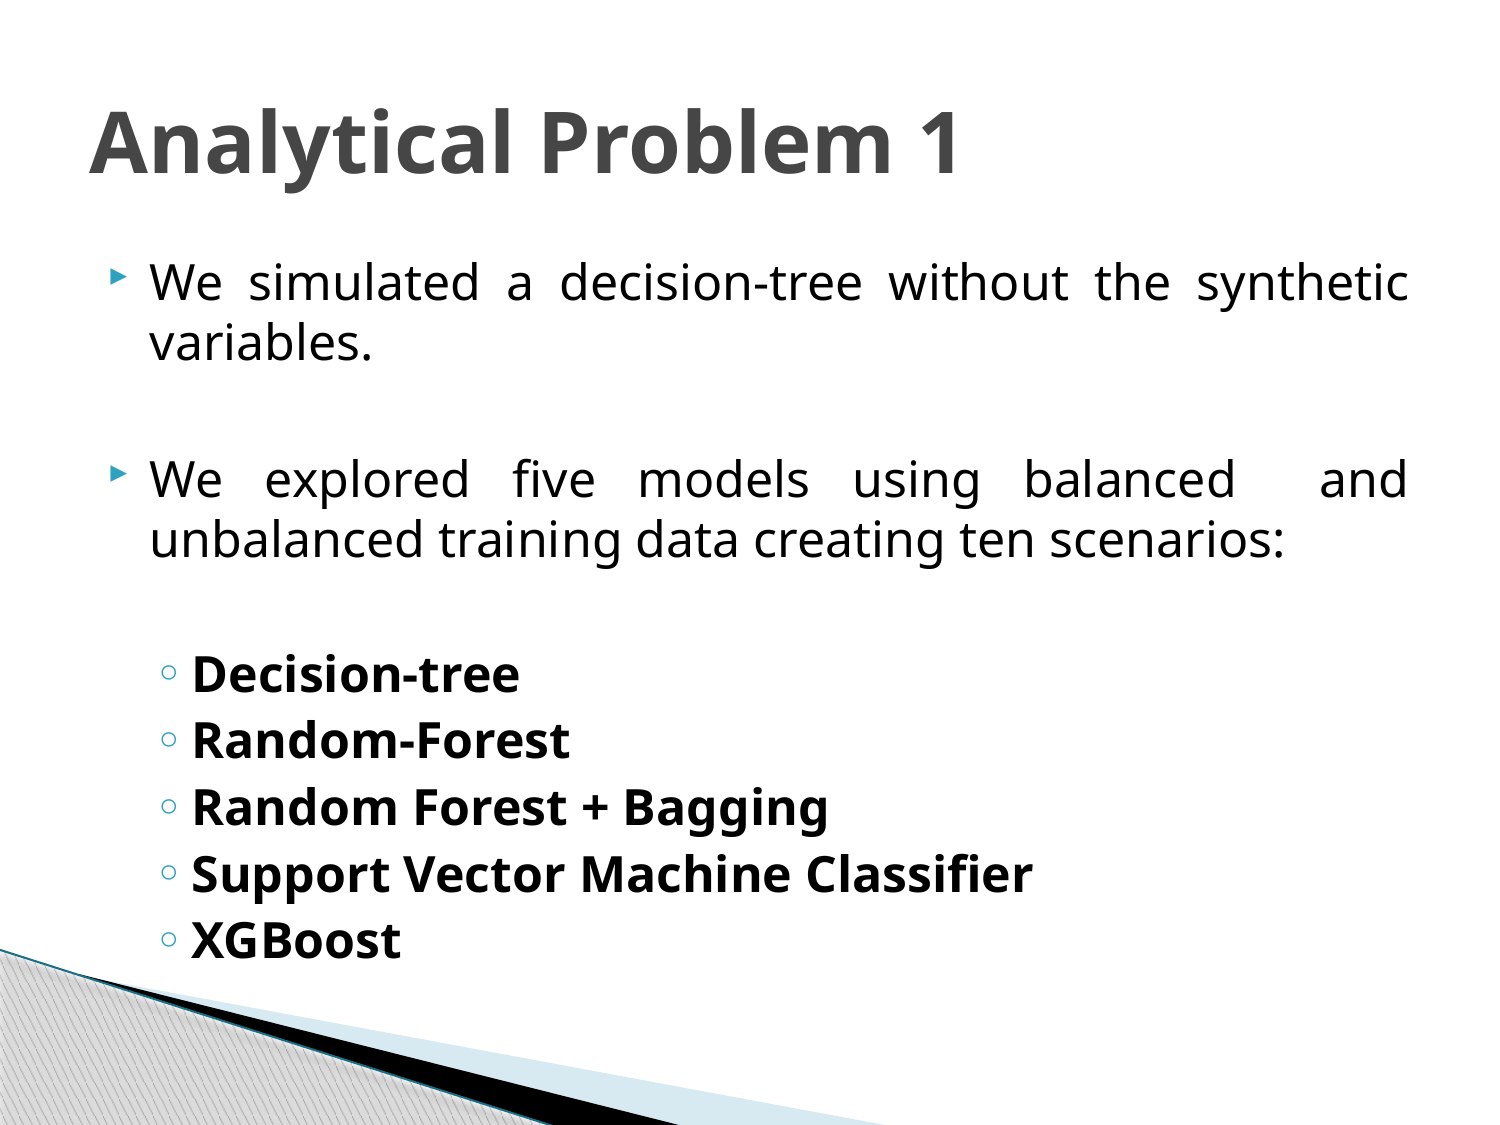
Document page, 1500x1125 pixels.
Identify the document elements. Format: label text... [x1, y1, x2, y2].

list We simulated a decision-tree without the synthetic variables. We explored five models using balanced and unbalanced training data creating ten scenarios: Decision-tree Random-Forest Random Forest + Bagging Support Vector Machine Classifier XGBoost [75, 243, 1425, 986]
title Analytical Problem 1 [75, 45, 1425, 233]
